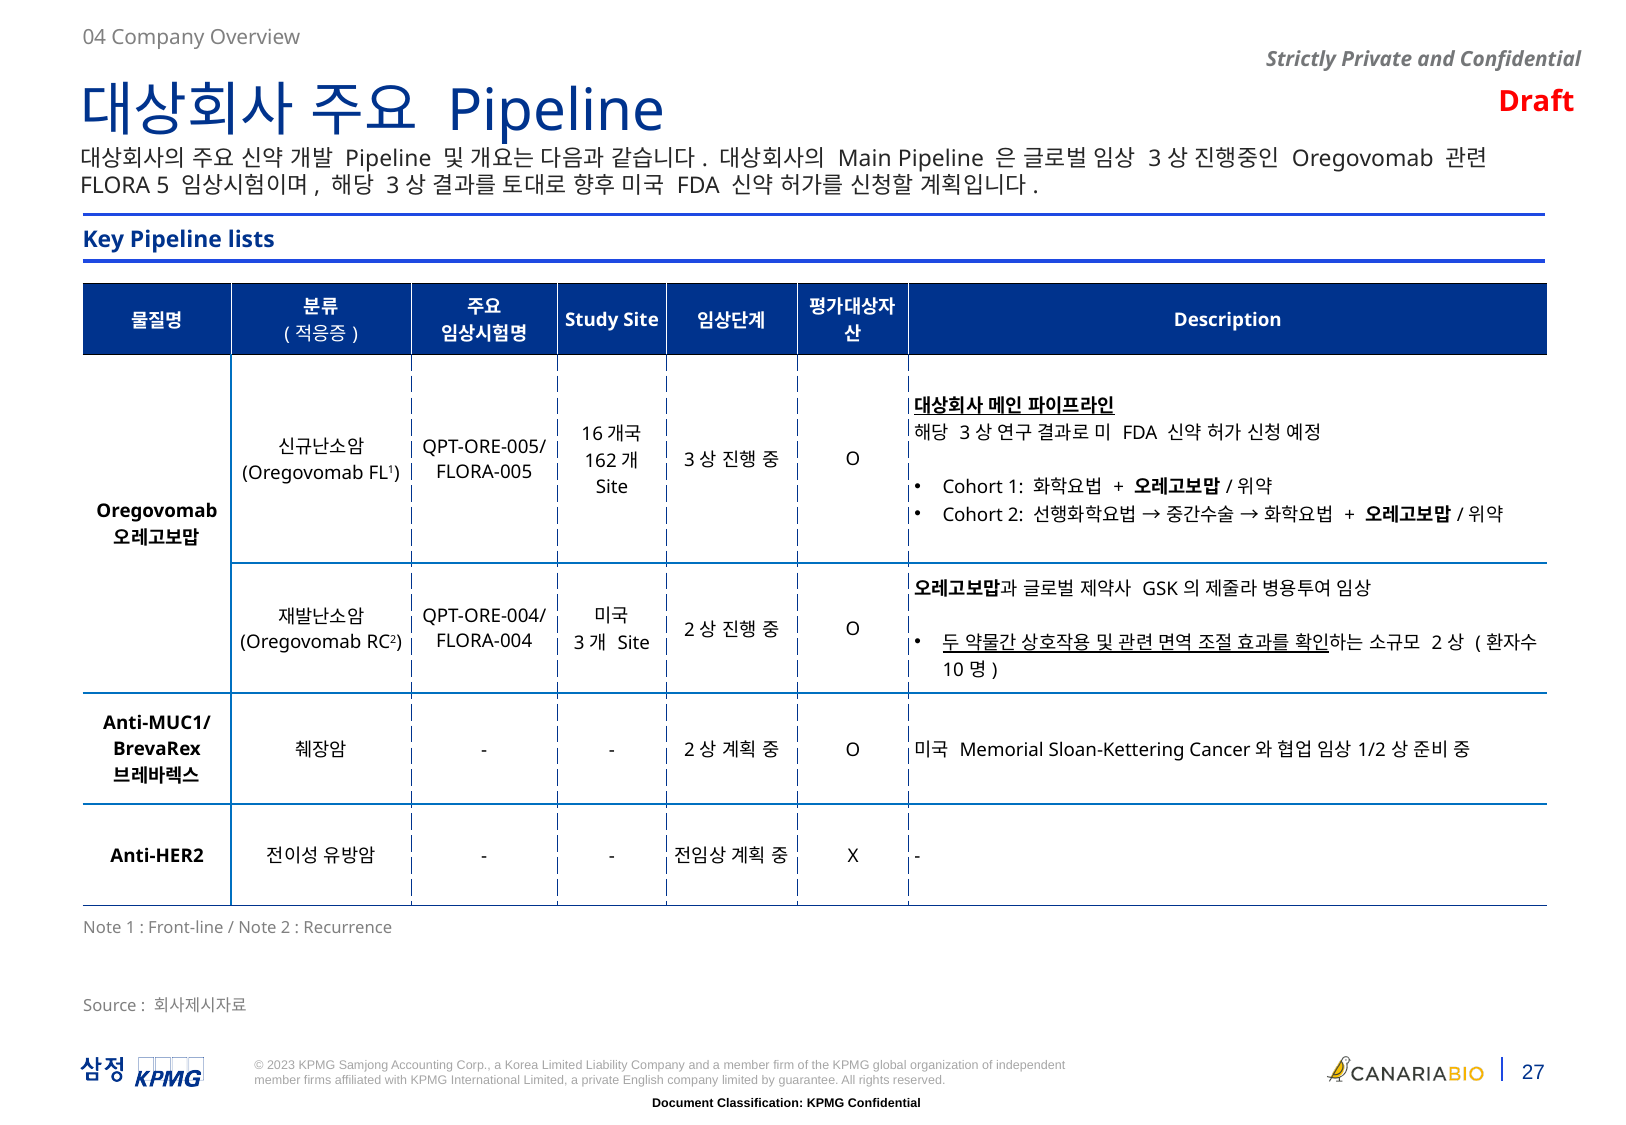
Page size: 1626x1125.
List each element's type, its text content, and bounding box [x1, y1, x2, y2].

text_box Source : 회사제시자료 [68, 987, 606, 1023]
table_cell O [797, 564, 909, 692]
table_cell 전이성 유방암 [232, 805, 411, 905]
table_header 주요 임상시험명 [412, 284, 557, 354]
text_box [82, 214, 1545, 262]
table_header 물질명 [83, 284, 231, 354]
table_cell 신규난소암 (Oregovomab FL1) [232, 355, 411, 562]
table_cell QPT-ORE-004/ FLORA-004 [411, 564, 557, 692]
table_header Study Site [558, 284, 666, 354]
table_cell 2상 진행 중 [666, 564, 797, 692]
table_header 분류 (적응증) [232, 284, 411, 354]
table_cell - [411, 694, 557, 803]
table_cell O [797, 355, 909, 562]
text_box 대상회사 주요 Pipeline [80, 72, 1545, 143]
table_cell - [411, 805, 557, 905]
table_cell 미국 3개 Site [557, 564, 666, 692]
table_cell 3상 진행 중 [666, 355, 797, 562]
table_cell Oregovomab 오레고보맙 [83, 355, 230, 692]
text_box 대상회사의 주요 신약 개발 Pipeline 및 개요는 다음과 같습니다. 대상회사의 Main Pipeline 은 글로벌 임상 3상 진행중인 Oregovomab 관련 FLORA 5 임상시험이며, 해당 3상 결과를 토대로 향후 미국 FDA 신약 허가를 신청할 계획입니다. [80, 143, 1545, 199]
table_cell 재발난소암 (Oregovomab RC2) [232, 564, 411, 692]
table_cell 대상회사 메인 파이프라인 해당 3상 연구 결과로 미 FDA 신약 허가 신청 예정 Cohort 1: 화학요법 + 오레고보맙/위약 Cohort 2: 선행화학요법 → 중간수술 → 화학요법 + 오레고보맙/위약 [909, 355, 1547, 562]
table_cell Anti-MUC1/ BrevaRex 브레바렉스 [83, 694, 230, 803]
picture [1309, 1004, 1499, 1125]
table_cell - [557, 805, 666, 905]
table_header 평가대상자산 [798, 284, 908, 354]
table_cell 전임상 계획 중 [666, 805, 797, 905]
table_cell O [797, 694, 909, 803]
table_header Description [909, 284, 1547, 354]
table_cell - [909, 805, 1547, 905]
table_cell 췌장암 [232, 694, 411, 803]
table_cell - [557, 694, 666, 803]
text_box Note 1 : Front-line / Note 2 : Recurrence [68, 909, 606, 945]
picture [80, 1057, 204, 1087]
table_cell QPT-ORE-005/ FLORA-005 [411, 355, 557, 562]
table_cell 16개국 162개 Site [557, 355, 666, 562]
table_cell 오레고보맙과 글로벌 제약사 GSK의 제줄라 병용투여 임상 두 약물간 상호작용 및 관련 면역 조절 효과를 확인하는 소규모 2상 (환자수 10명) [909, 564, 1547, 692]
table_cell 2상 계획 중 [666, 694, 797, 803]
table_cell Anti-HER2 [83, 805, 230, 905]
table_cell X [797, 805, 909, 905]
list 04 Company Overview [82, 31, 1489, 67]
table_cell 미국 Memorial Sloan-Kettering Cancer와 협업 임상1/2상 준비 중 [909, 694, 1547, 803]
table_header 임상단계 [667, 284, 797, 354]
